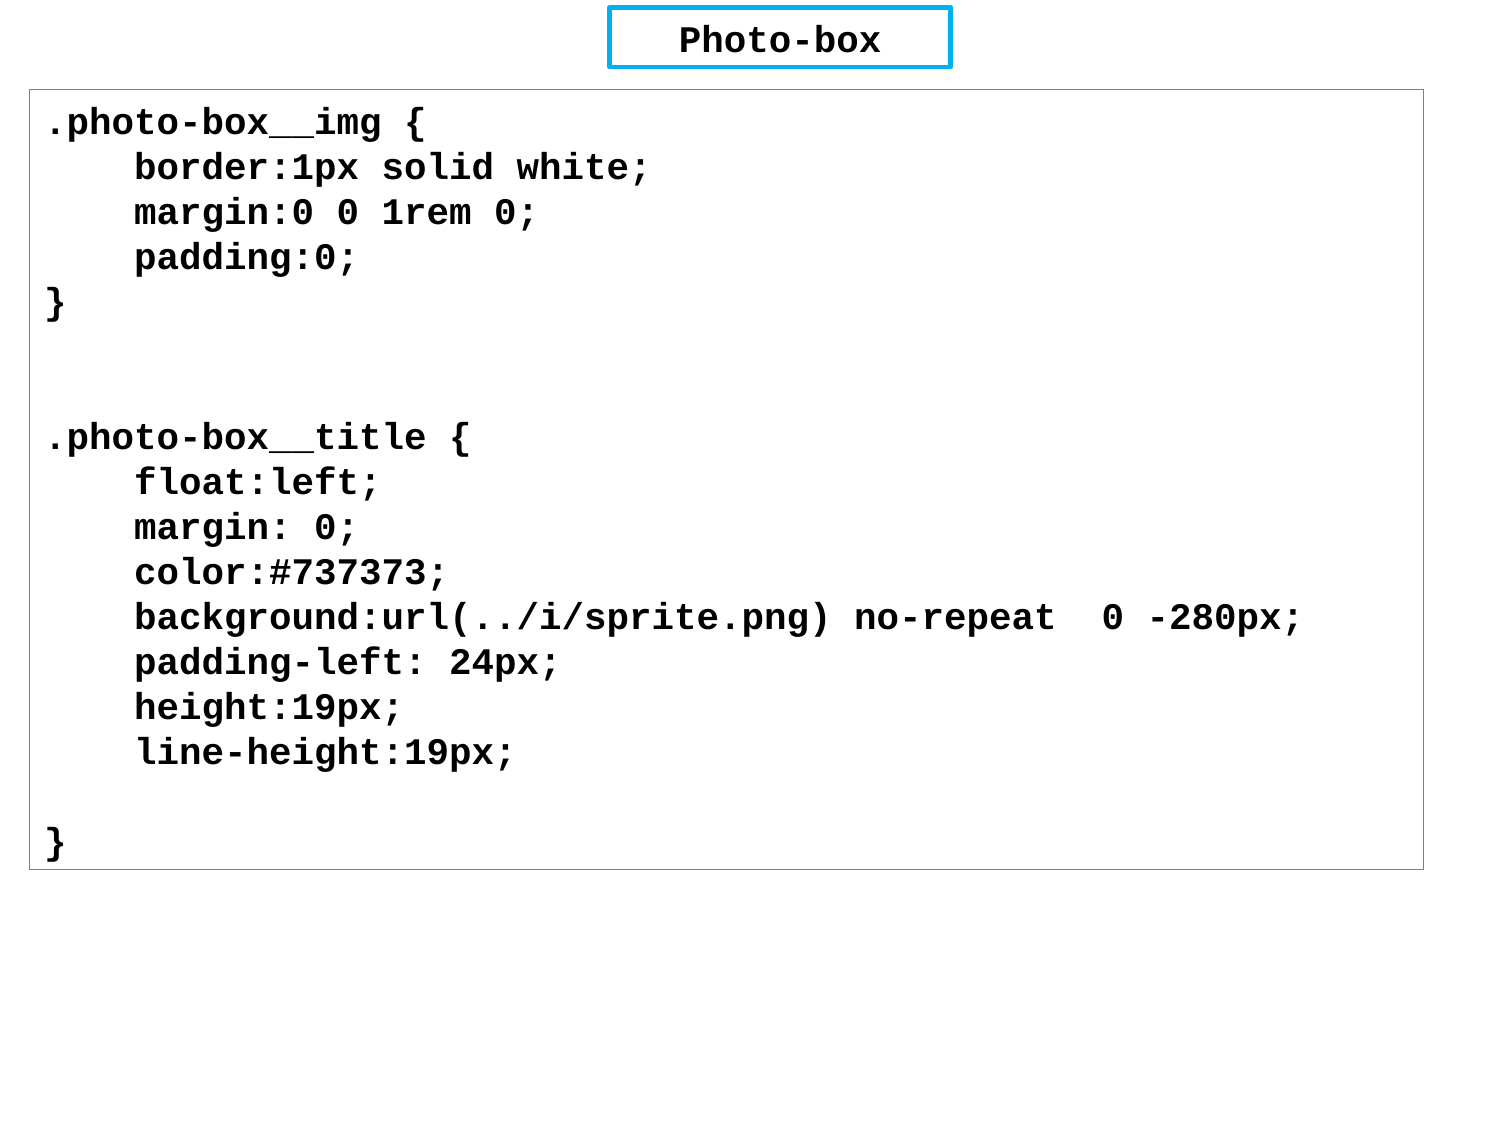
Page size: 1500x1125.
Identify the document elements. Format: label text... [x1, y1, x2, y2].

text_box Photo-box [609, 7, 951, 67]
text_box .photo-box__img { border:1px solid white; margin:0 0 1rem 0; padding:0; } .photo-box__title { float:left; margin: 0; color:#737373; background:url(../i/sprite.png) no-repeat 0 -280px; padding-left: 24px; height:19px; line-height:19px; } [29, 89, 1424, 870]
